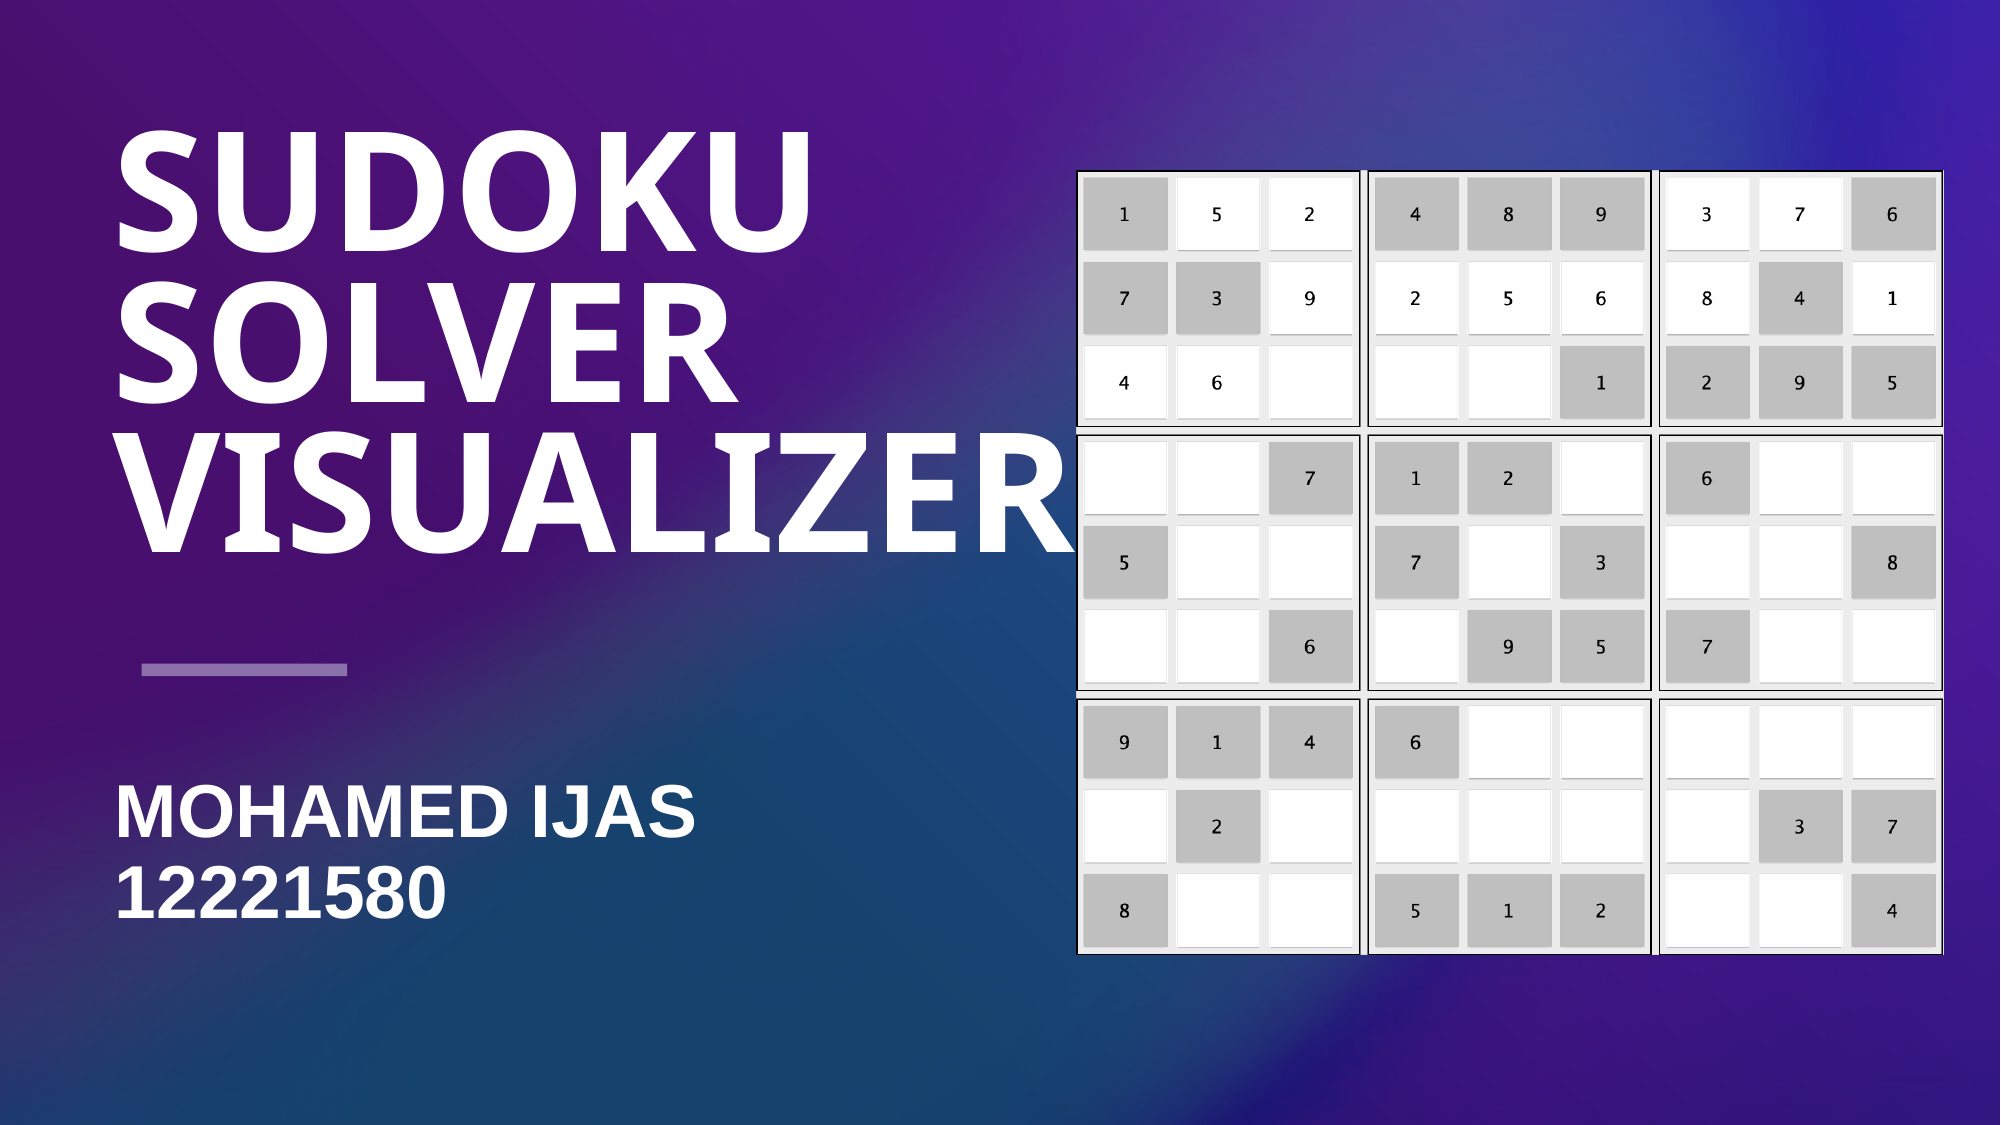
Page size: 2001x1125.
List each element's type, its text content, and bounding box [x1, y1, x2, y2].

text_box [1075, 169, 1945, 955]
subtitle Mohamed Ijas 12221580 [99, 765, 1000, 944]
title Sudoku Solver Visualizer [97, 120, 1123, 590]
